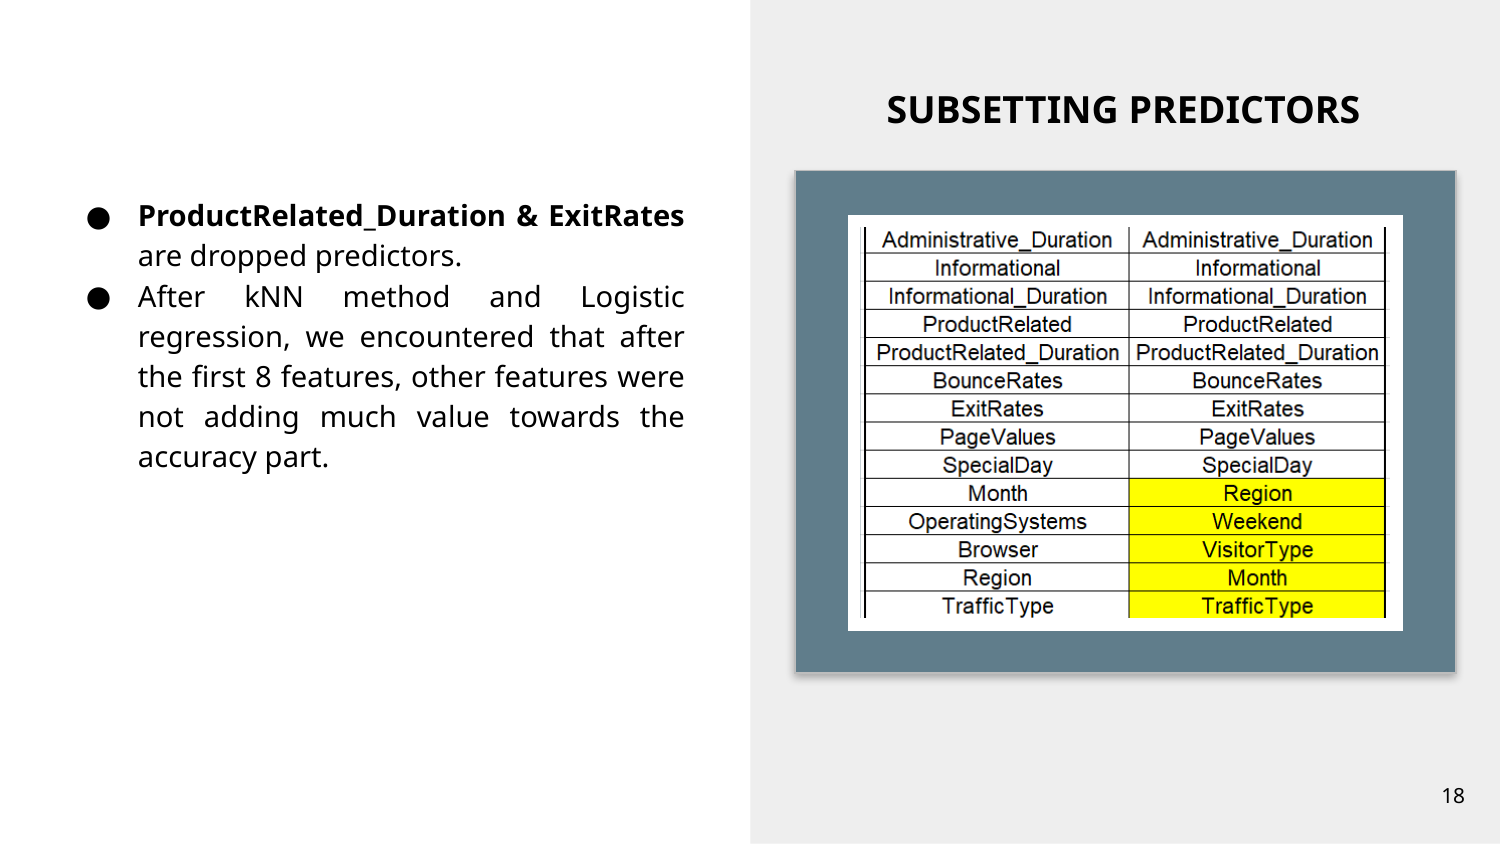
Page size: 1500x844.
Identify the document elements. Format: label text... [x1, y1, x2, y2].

list ProductRelated_Duration & ExitRates are dropped predictors. After kNN method and Logistic regression, we encountered that after the first 8 features, other features were not adding much value towards the accuracy part. [47, 177, 701, 682]
title SUBSETTING PREDICTORS [871, 43, 1380, 147]
picture [859, 227, 1391, 619]
slide_number ‹#› [1389, 764, 1480, 830]
